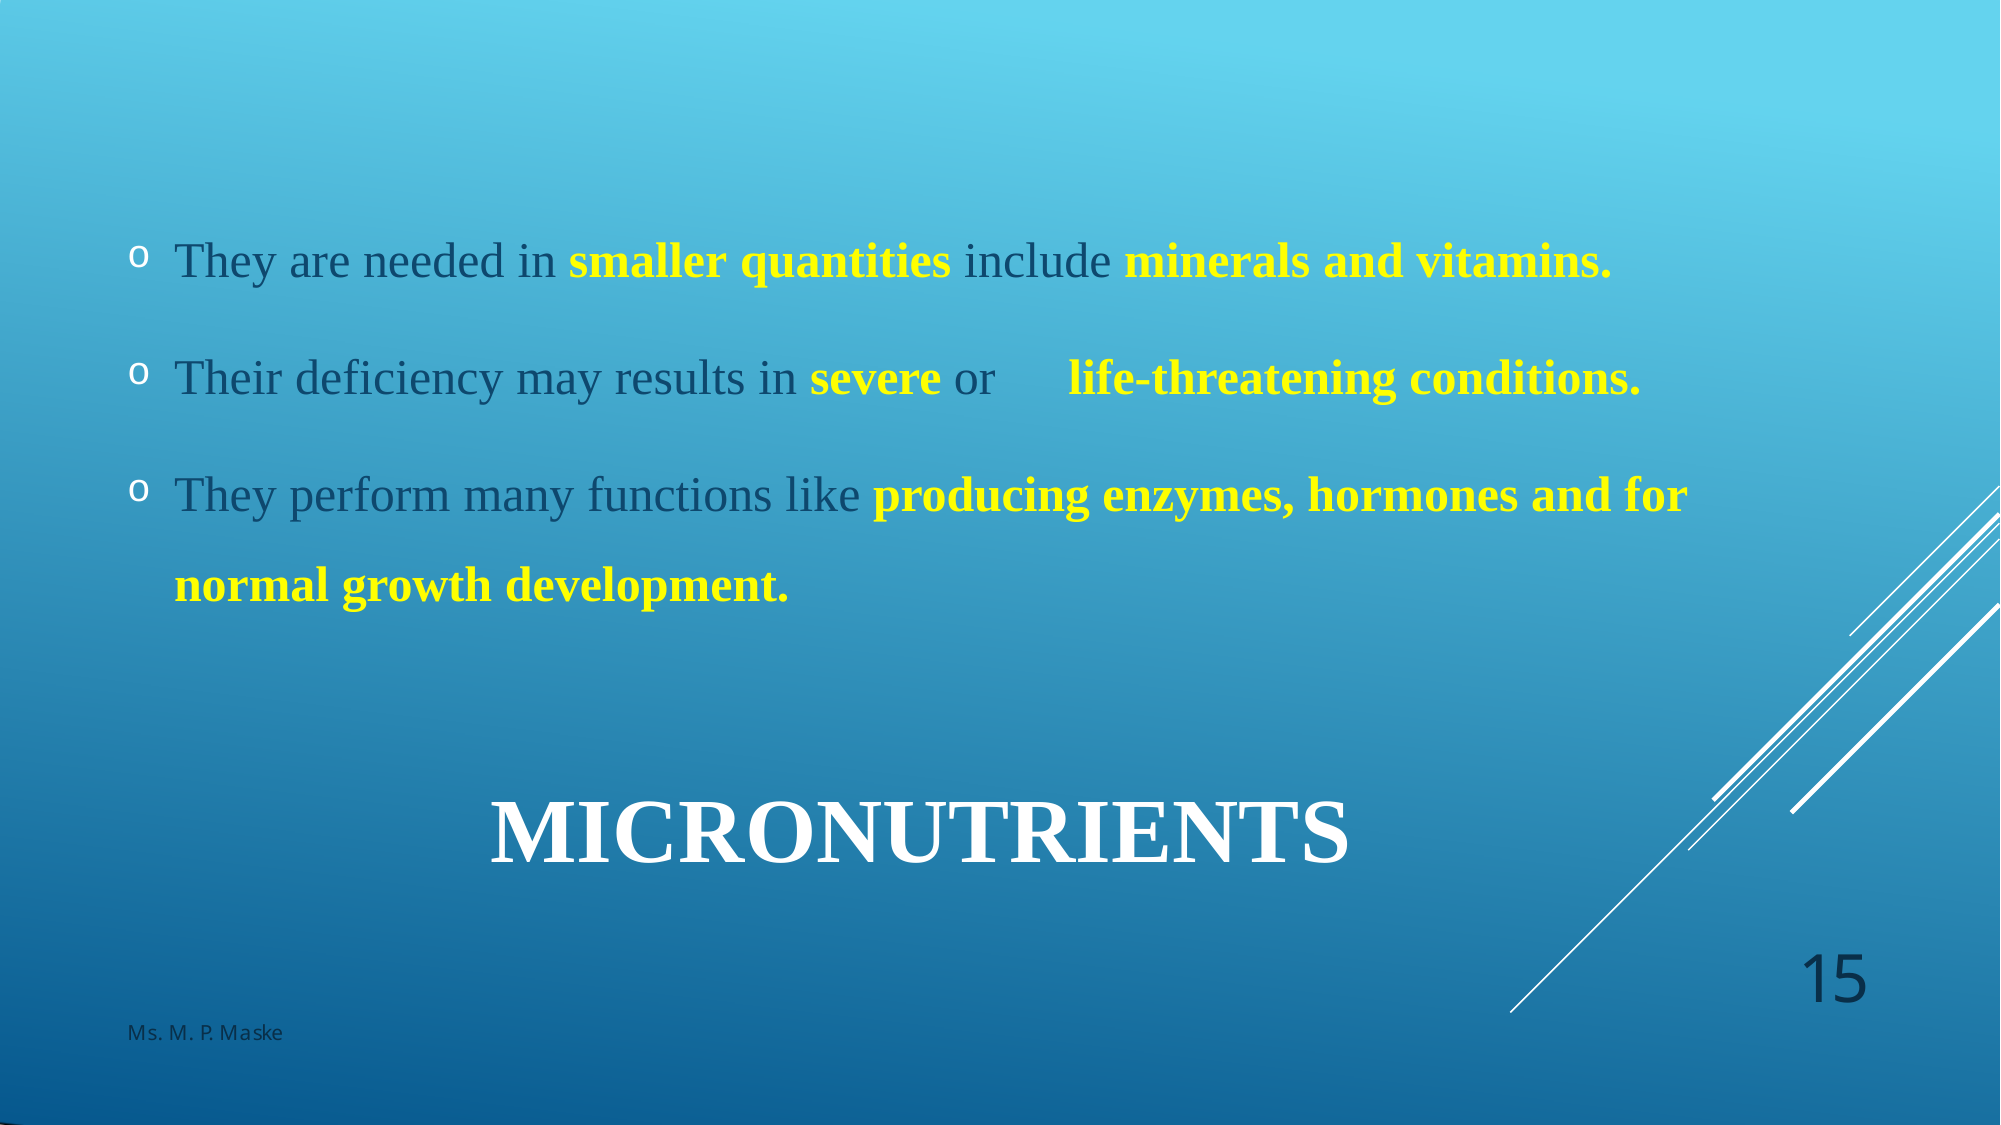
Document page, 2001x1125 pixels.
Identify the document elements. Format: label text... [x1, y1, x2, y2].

footer Ms. M. P. Maske [125, 1017, 288, 1125]
picture [0, 0, 2000, 1125]
text_box MICRONUTRIENTS [488, 769, 1355, 882]
slide_number 15 [1792, 933, 1879, 1125]
text_box They are needed in smaller quantities include minerals and vitamins. Their deficiency may results in severe or life-threatening conditions. They perform many functions like producing enzymes, hormones and for normal growth development. [125, 225, 1692, 612]
